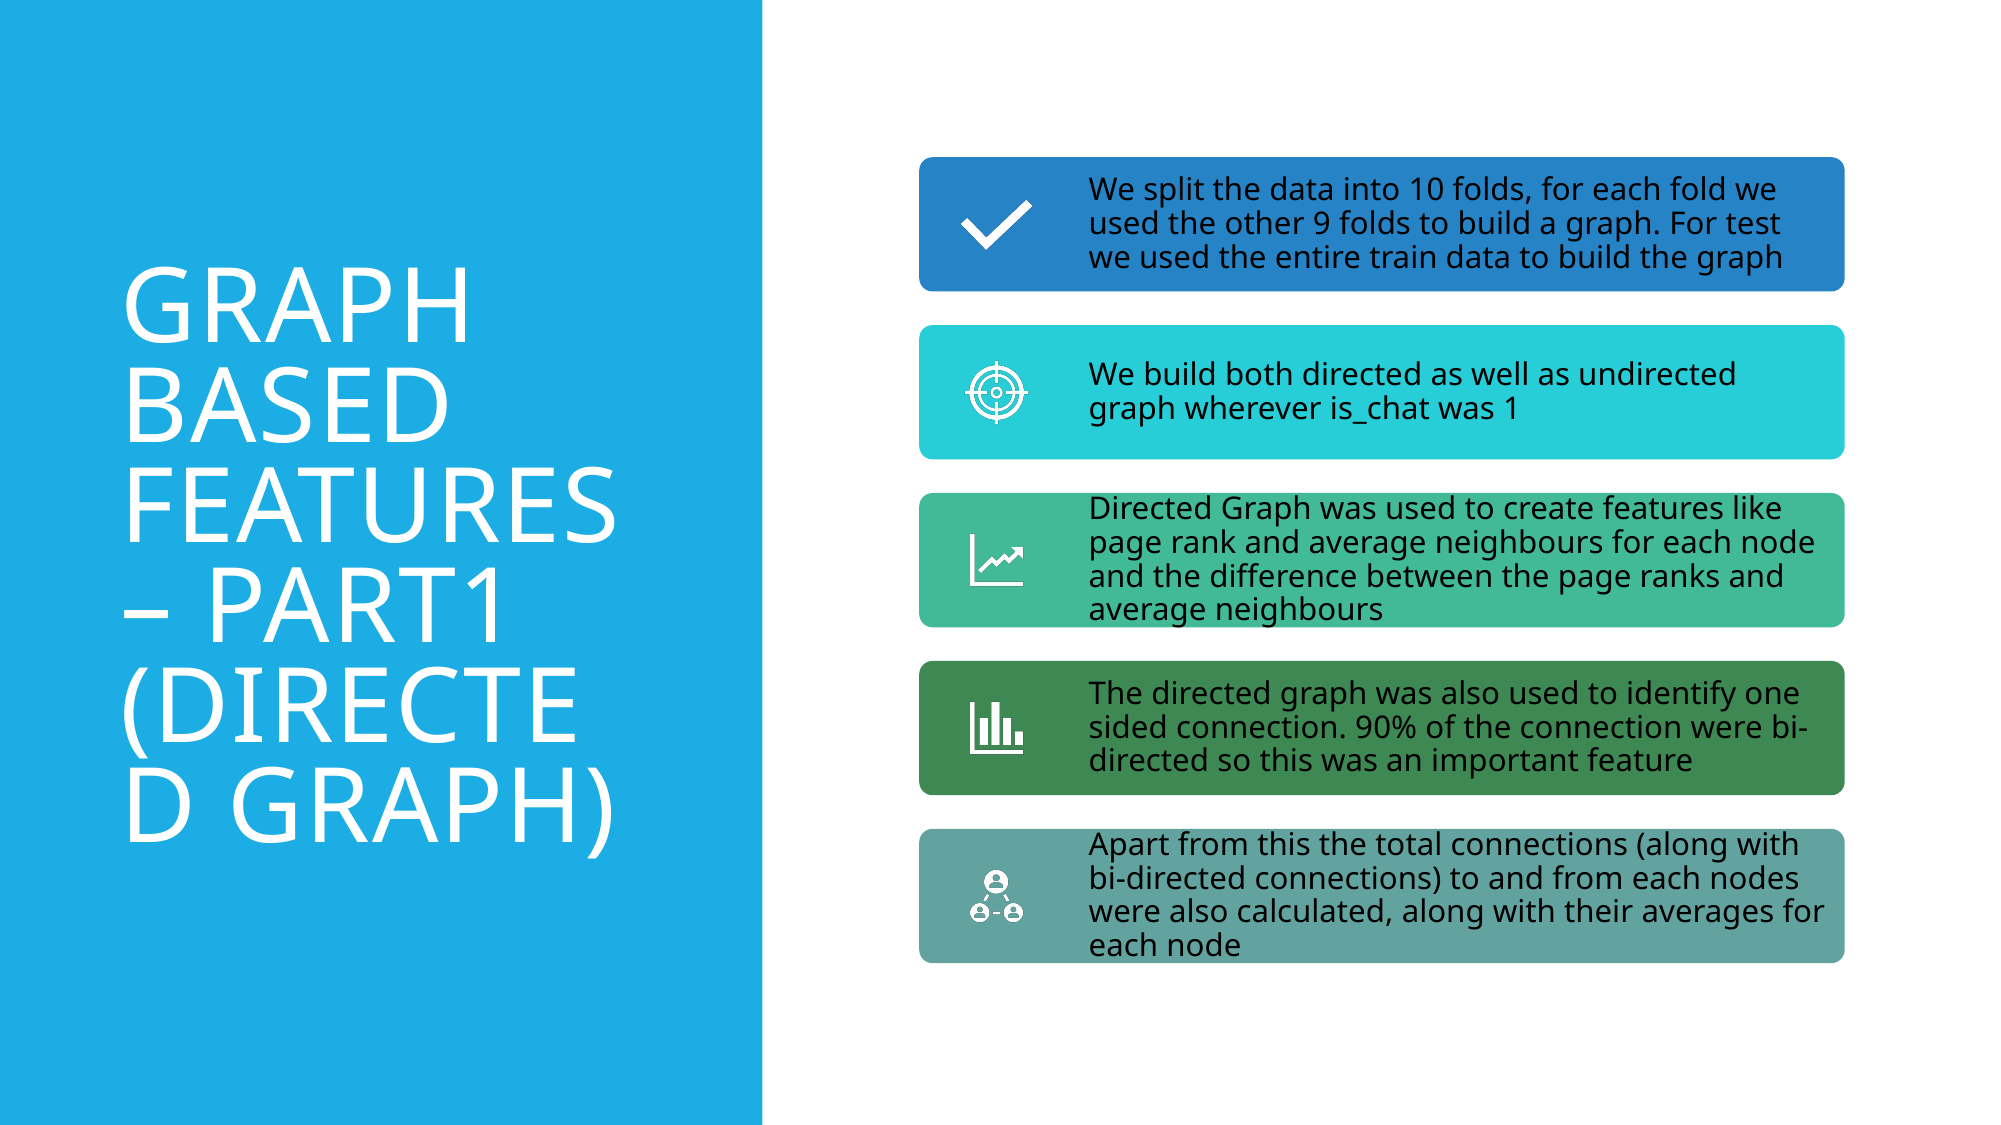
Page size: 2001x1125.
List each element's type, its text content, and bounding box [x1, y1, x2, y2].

text_box [0, 0, 764, 1125]
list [918, 156, 1845, 964]
title Graph based Features – PArt1 (Directed Graph) [105, 105, 666, 1020]
